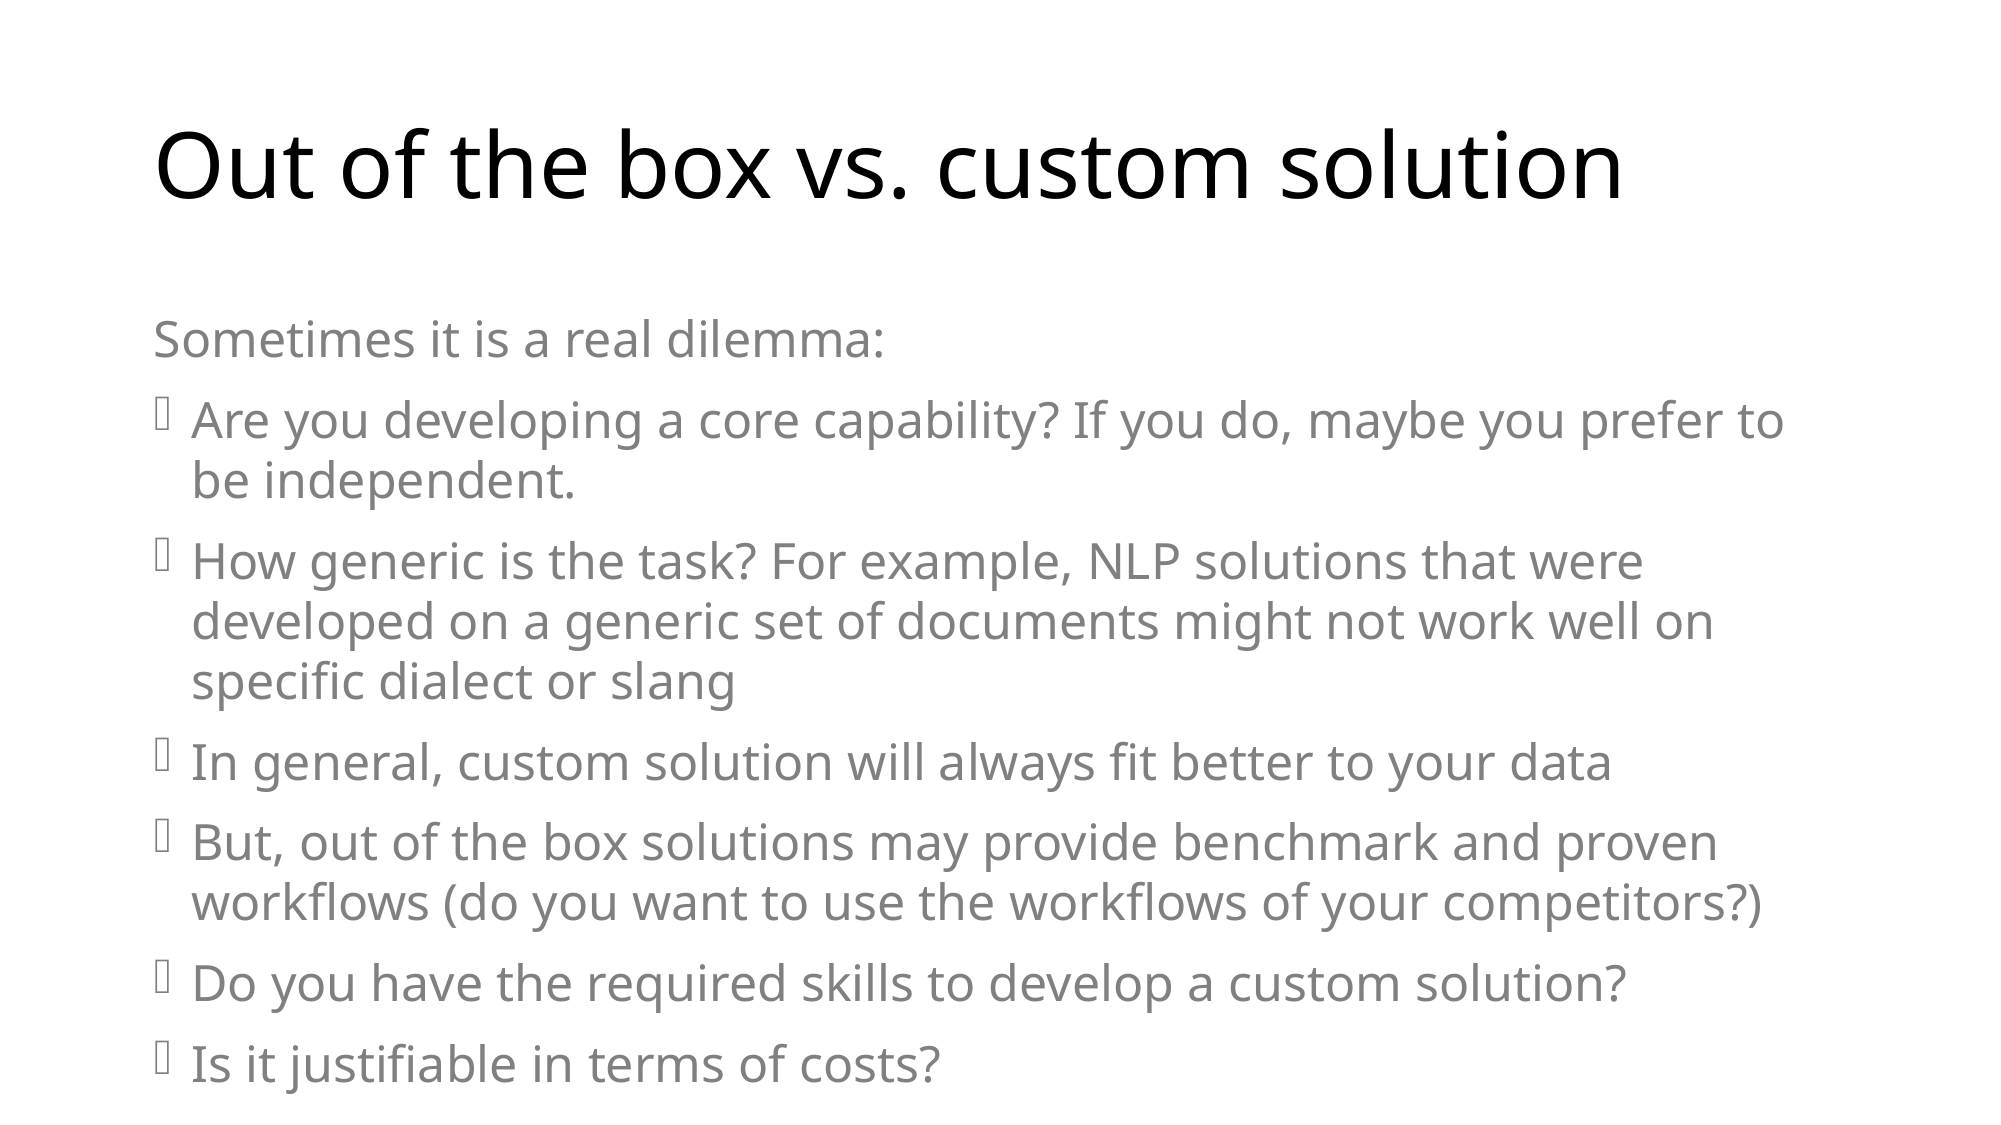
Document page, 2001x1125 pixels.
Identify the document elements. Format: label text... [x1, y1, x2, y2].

title Out of the box vs. custom solution [138, 60, 1864, 278]
list Sometimes it is a real dilemma: Are you developing a core capability? If you do, maybe you prefer to be independent. How generic is the task? For example, NLP solutions that were developed on a generic set of documents might not work well on specific dialect or slang In general, custom solution will always fit better to your data But, out of the box solutions may provide benchmark and proven workflows (do you want to use the workflows of your competitors?) Do you have the required skills to develop a custom solution? Is it justifiable in terms of costs? [138, 299, 1864, 1014]
